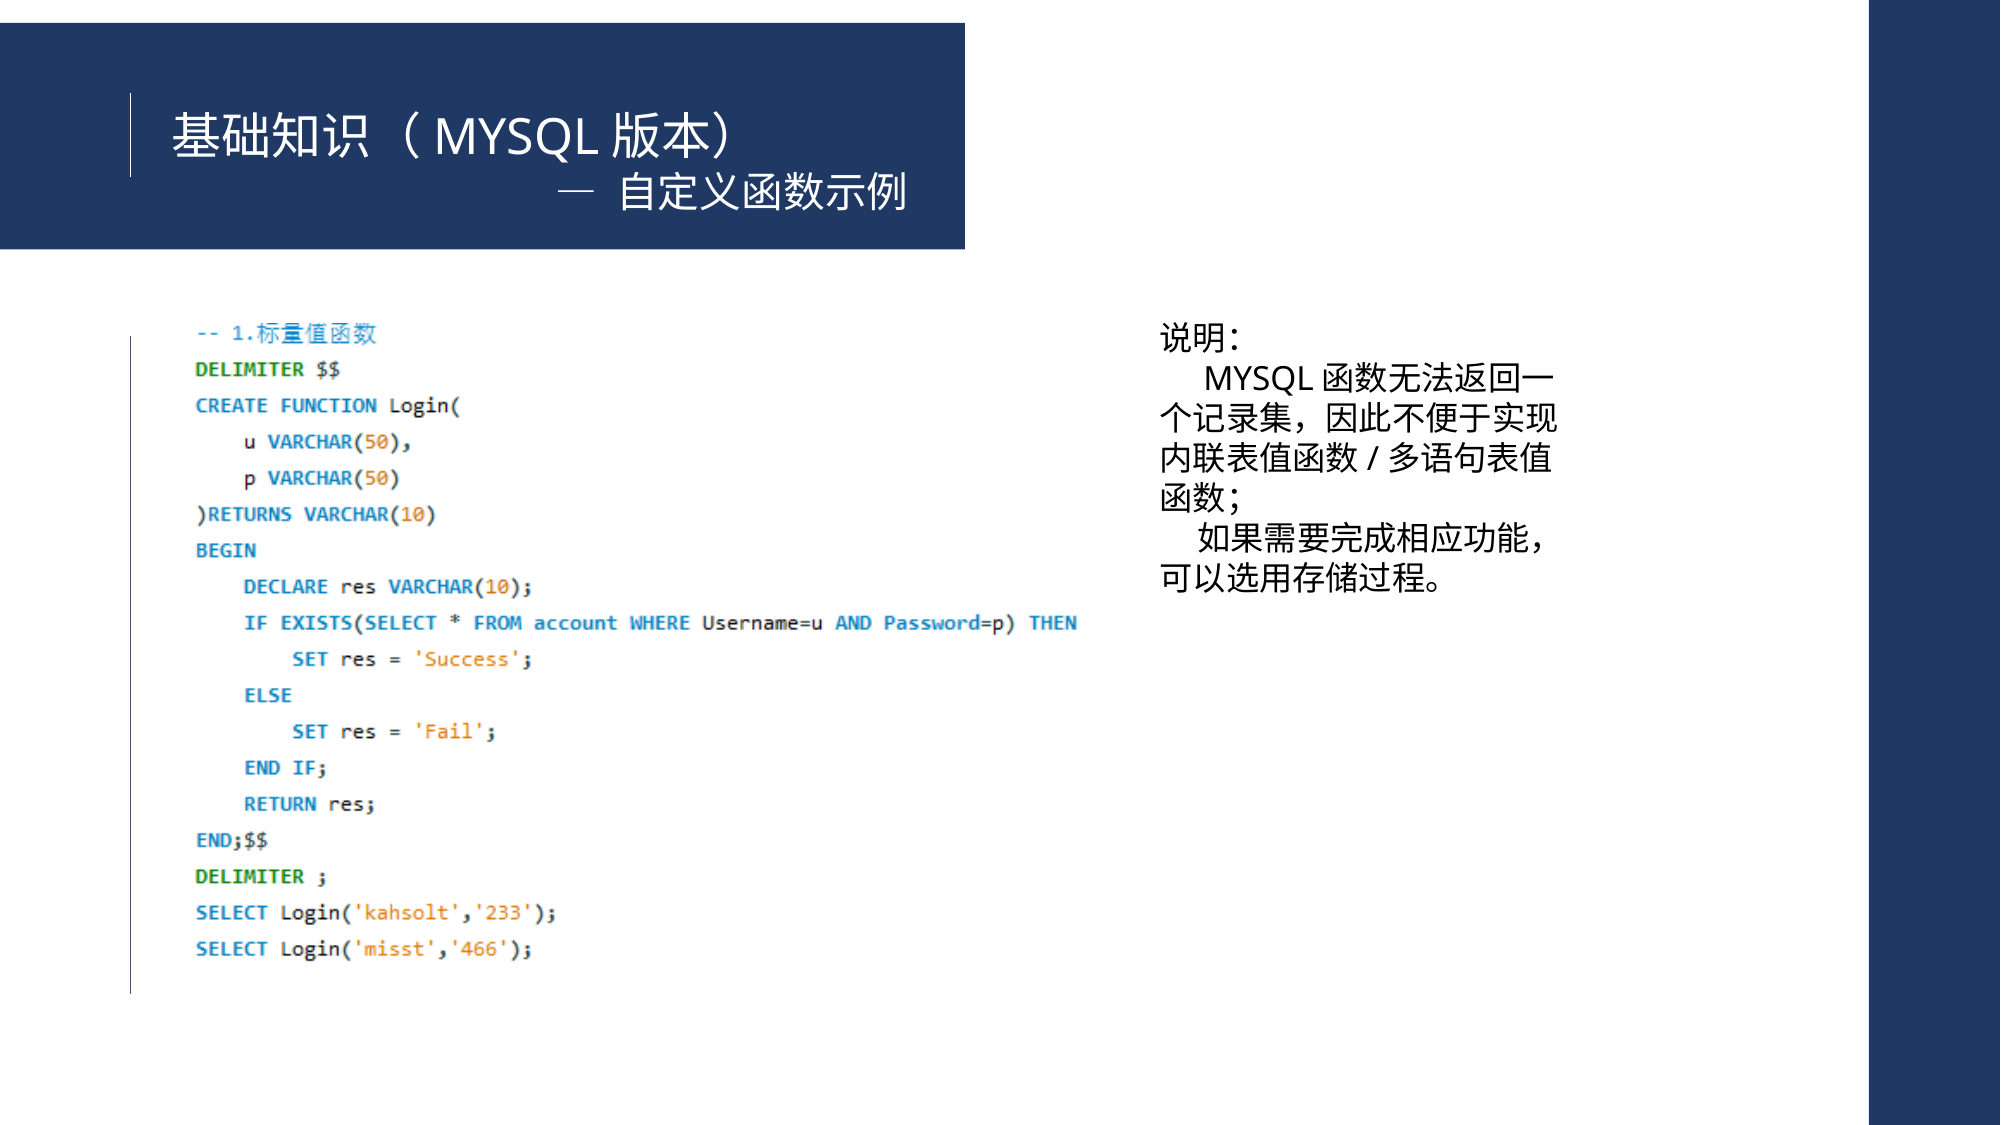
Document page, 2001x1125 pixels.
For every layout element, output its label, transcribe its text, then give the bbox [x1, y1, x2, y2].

text_box [0, 22, 966, 250]
text_box — 自定义函数示例 [322, 158, 924, 273]
text_box [1868, 0, 2000, 1125]
text_box 说明： MYSQL函数无法返回一个记录集，因此不便于实现内联表值函数/多语句表值函数； 如果需要完成相应功能，可以选用存储过程。 [1144, 309, 1581, 605]
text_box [130, 93, 860, 178]
picture [189, 323, 1108, 994]
